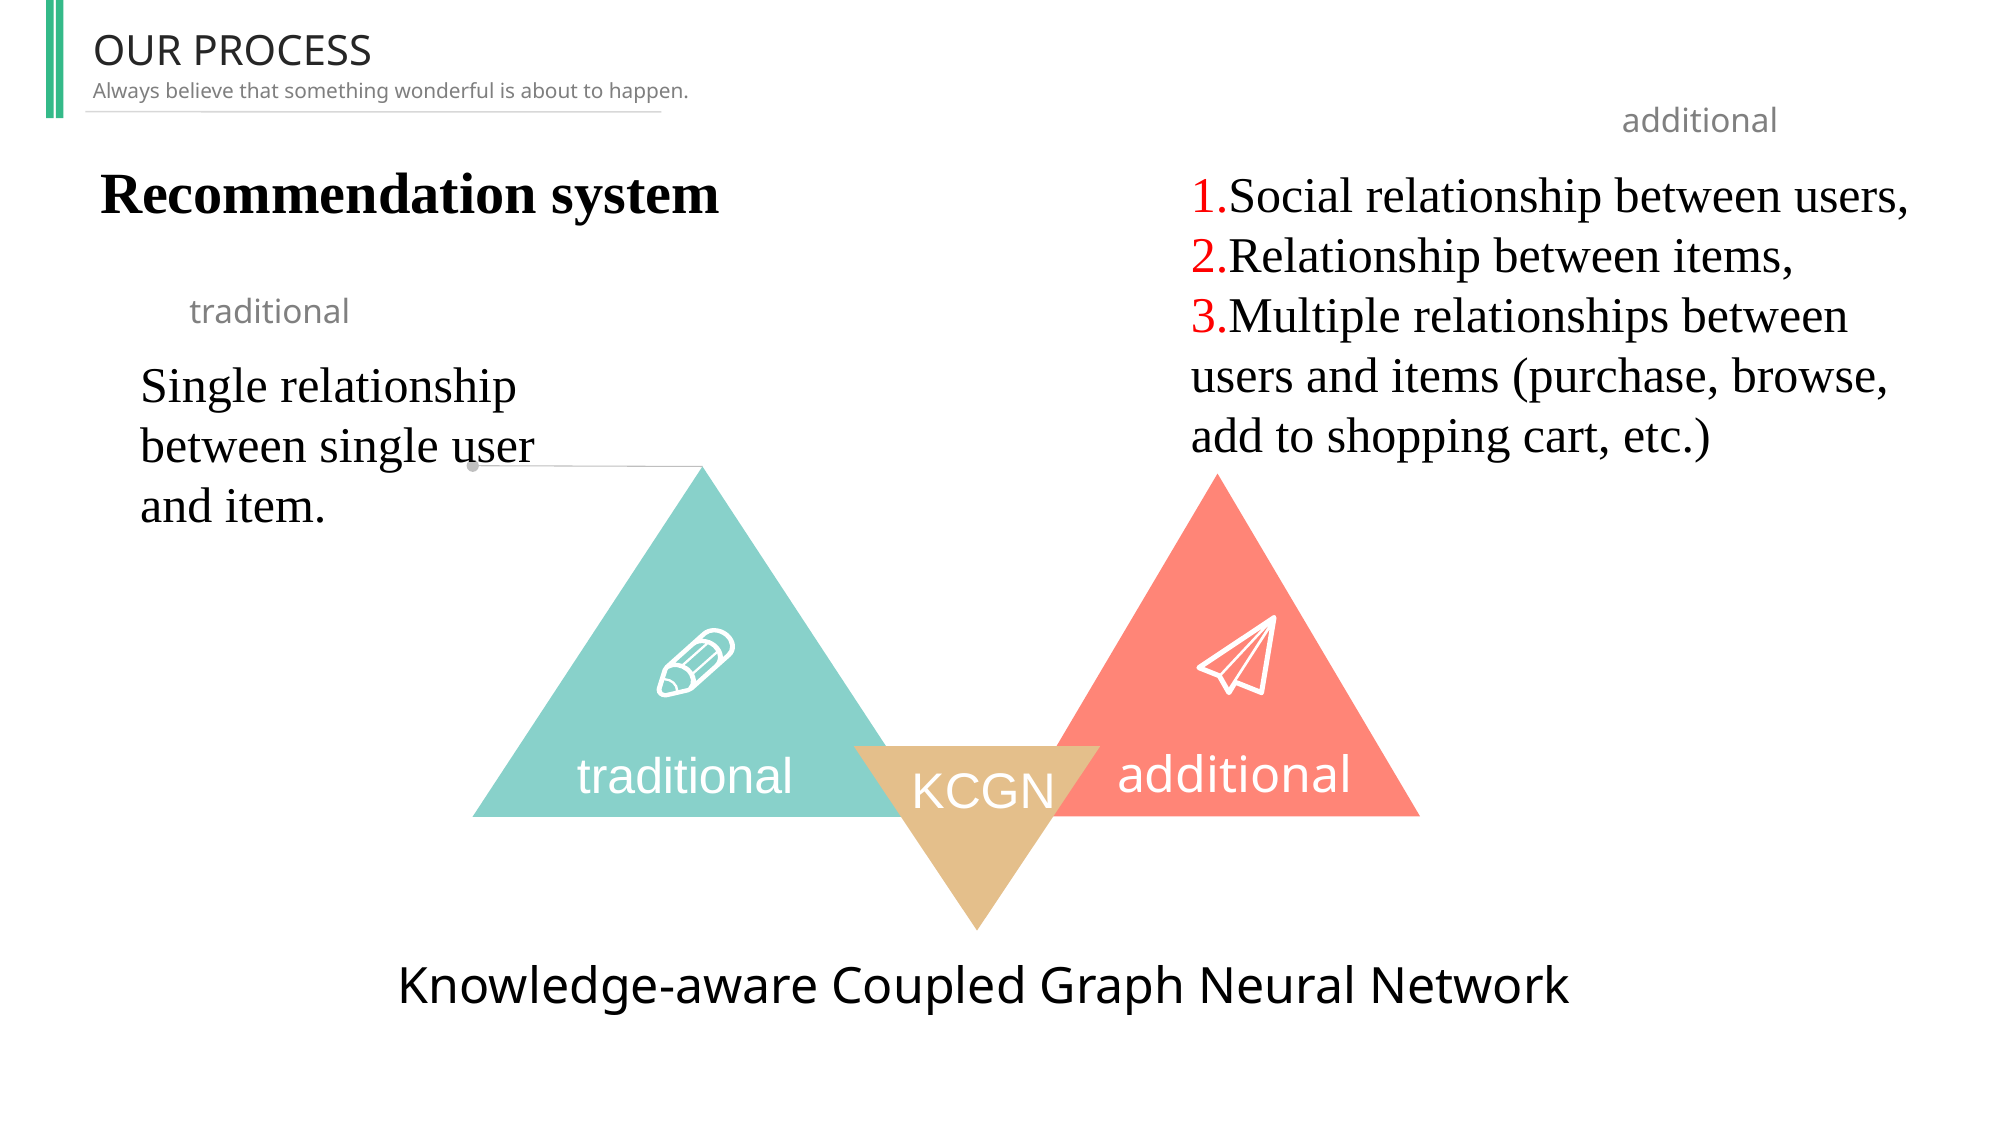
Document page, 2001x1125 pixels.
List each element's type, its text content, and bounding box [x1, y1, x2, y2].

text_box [46, 0, 64, 119]
text_box KCGN [896, 751, 1085, 826]
text_box Recommendation system [85, 147, 824, 233]
text_box Knowledge-aware Coupled Graph Neural Network [383, 946, 1818, 1067]
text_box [1014, 473, 1421, 817]
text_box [125, 282, 610, 543]
text_box Always believe that something wonderful is about to happen. [78, 70, 713, 111]
text_box [905, 826, 1049, 933]
text_box OUR PROCESS [78, 15, 713, 70]
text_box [472, 465, 933, 817]
text_box [933, 745, 1014, 751]
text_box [1176, 91, 1967, 474]
